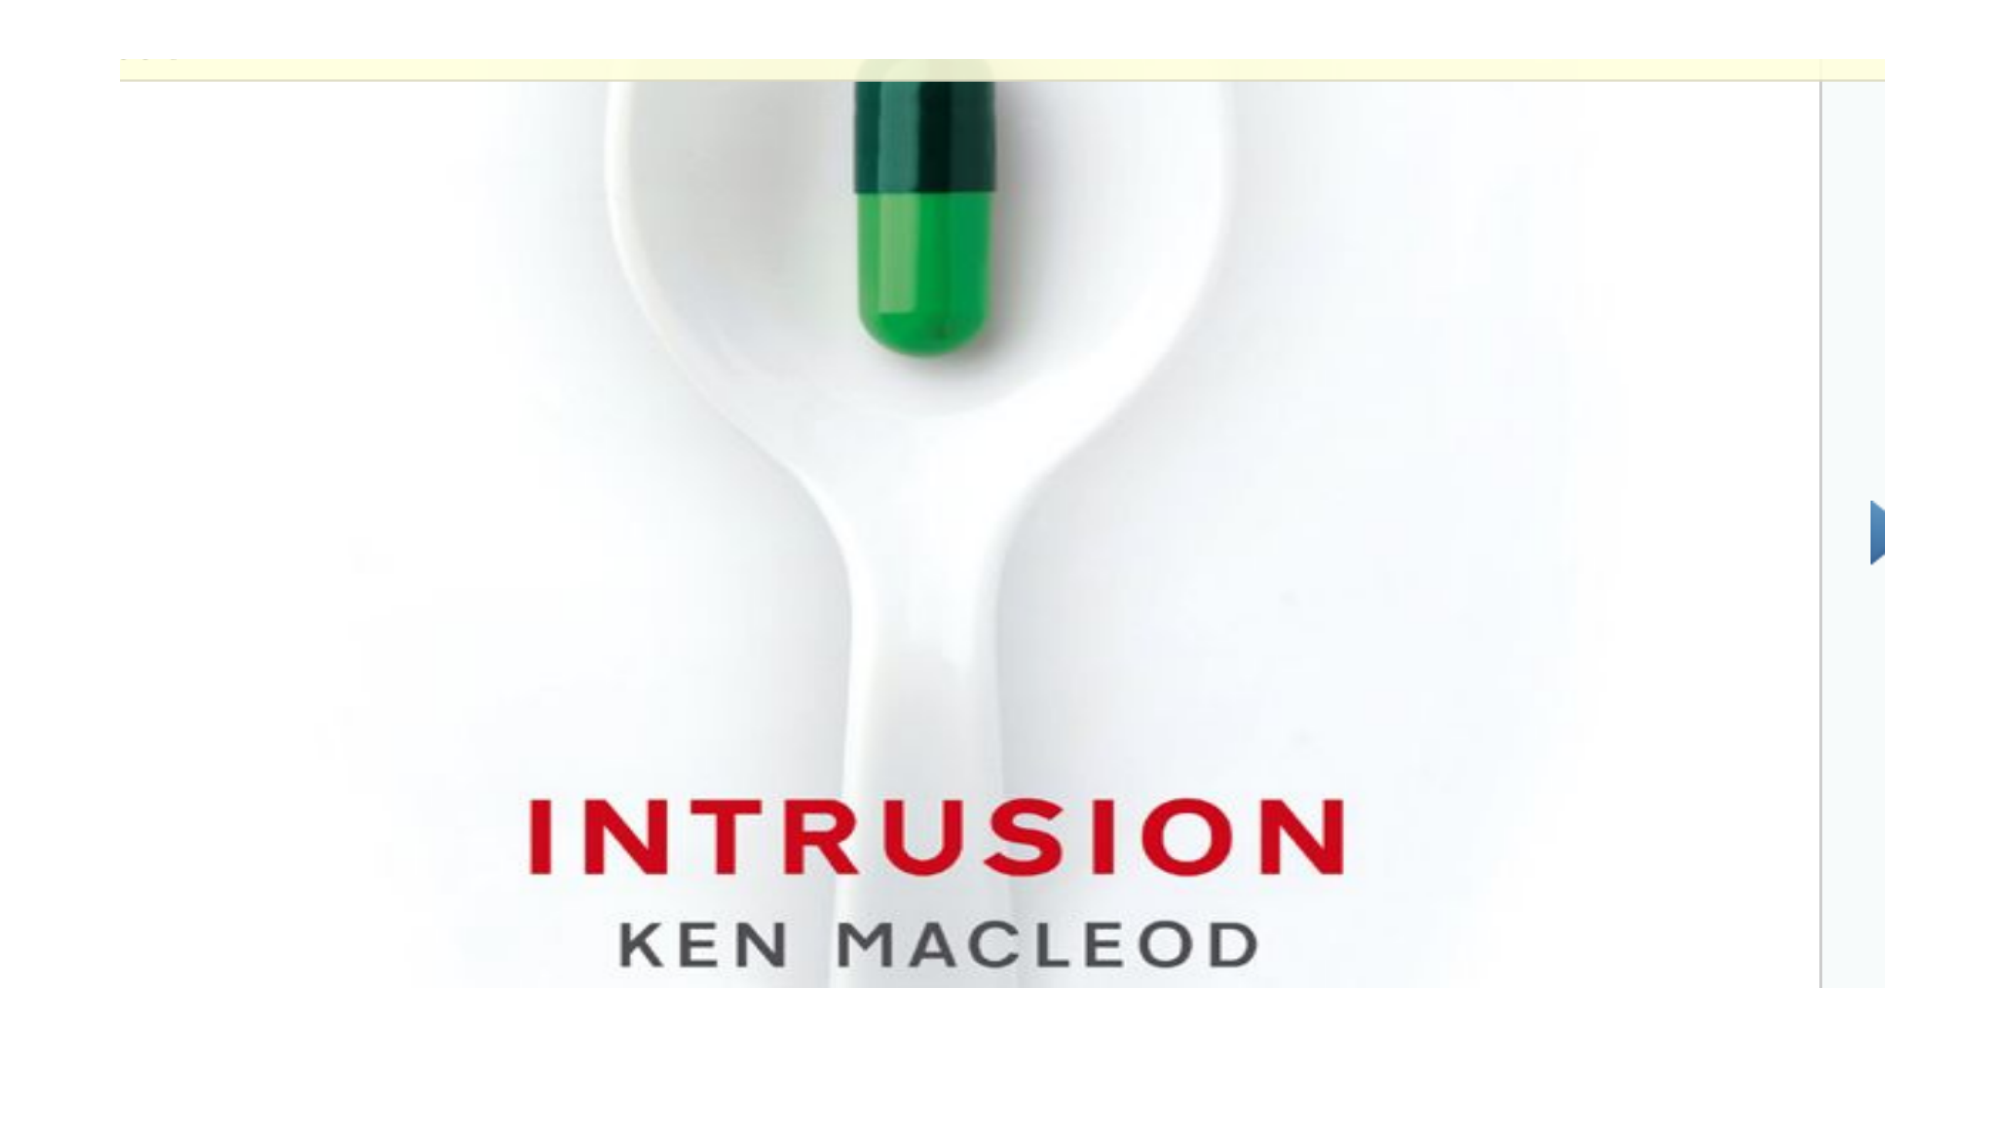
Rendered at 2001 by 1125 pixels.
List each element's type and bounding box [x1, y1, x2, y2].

picture [120, 59, 1885, 988]
